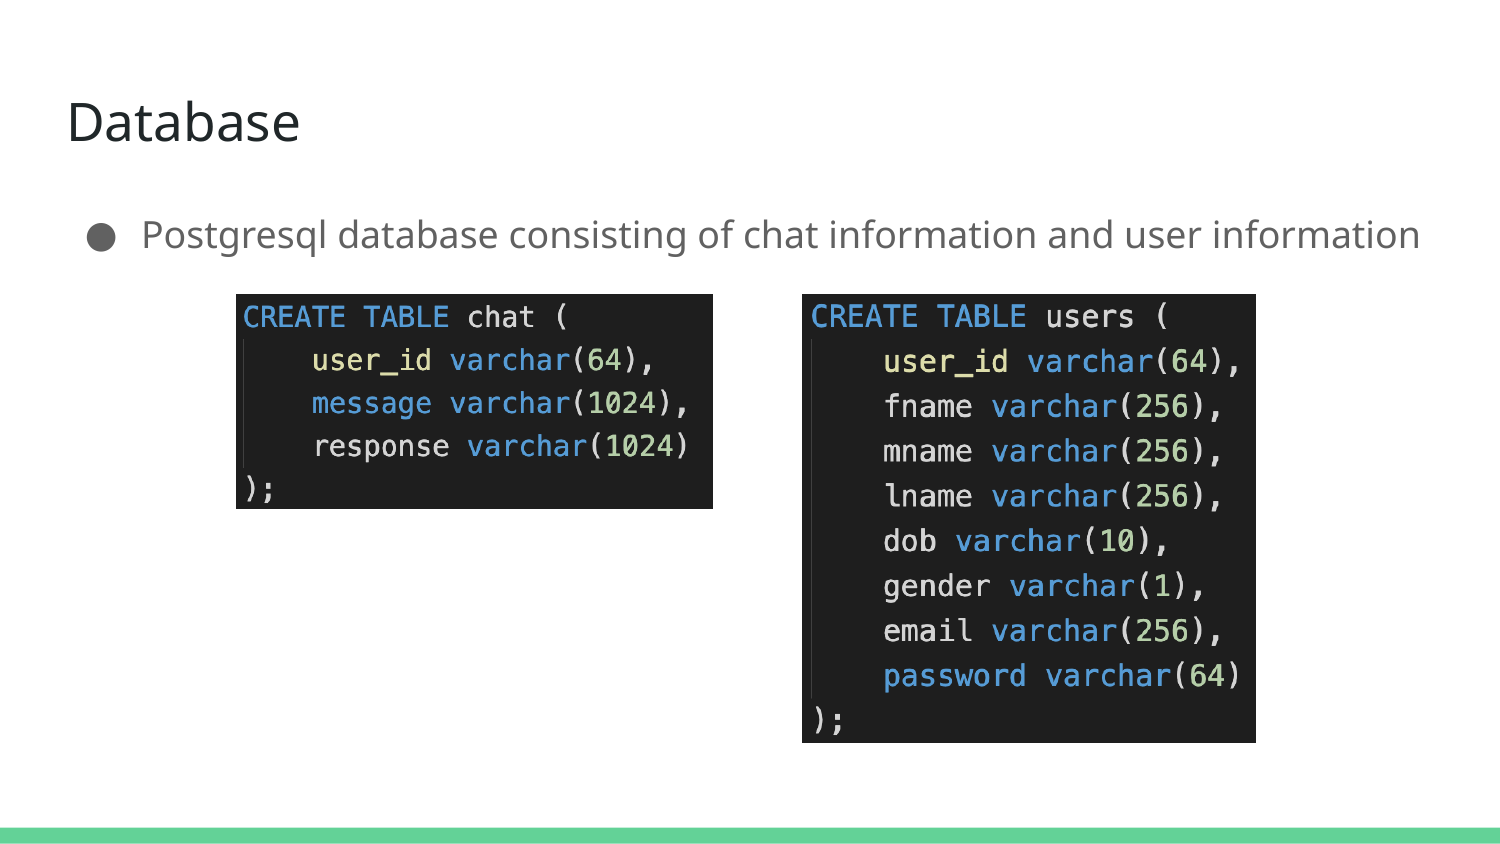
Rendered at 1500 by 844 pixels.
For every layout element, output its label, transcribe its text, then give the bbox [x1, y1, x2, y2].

picture [236, 294, 713, 509]
picture [801, 294, 1256, 744]
list Postgresql database consisting of chat information and user information [51, 189, 1449, 750]
title Database [51, 72, 1449, 167]
